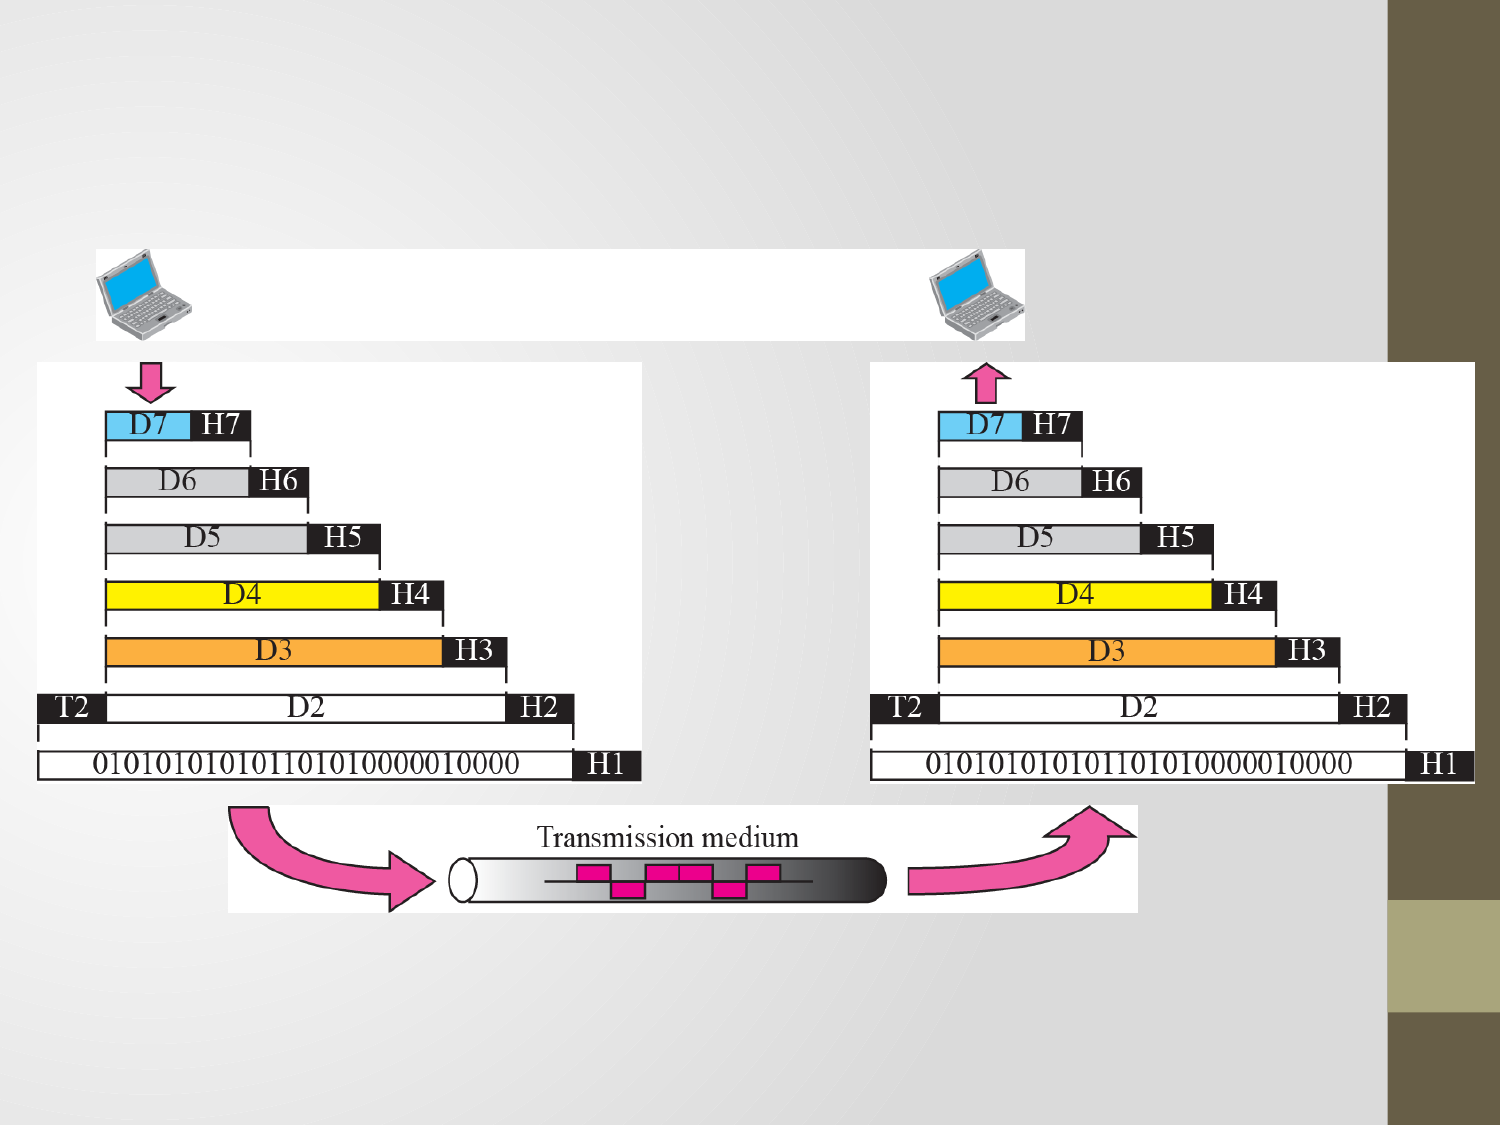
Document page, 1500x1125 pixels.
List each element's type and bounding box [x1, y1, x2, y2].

list [75, 262, 1325, 1050]
picture [36, 361, 643, 785]
picture [870, 361, 1476, 785]
picture [96, 249, 1026, 341]
picture [228, 804, 1138, 913]
